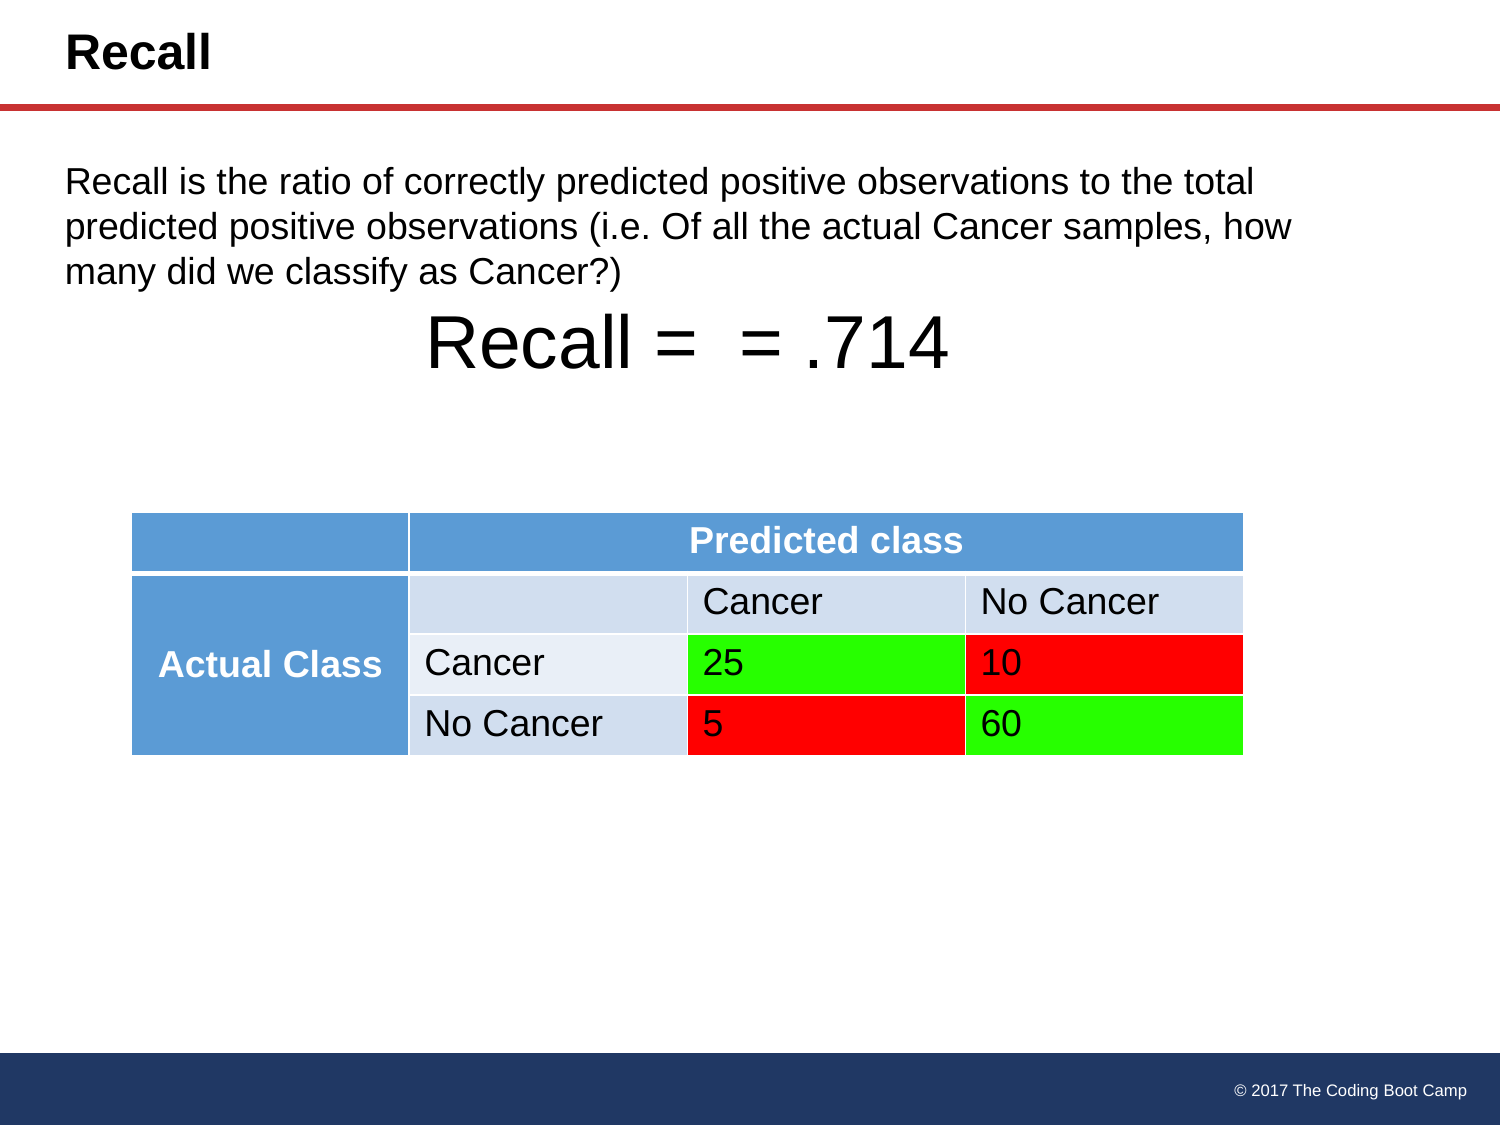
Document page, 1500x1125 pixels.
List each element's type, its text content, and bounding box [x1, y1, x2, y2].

table_cell 5 [688, 696, 965, 755]
title Recall [50, 0, 1479, 108]
table_cell [410, 576, 687, 633]
table_cell Cancer [688, 576, 965, 633]
table_cell Actual Class [132, 576, 408, 755]
text_box Recall is the ratio of correctly predicted positive observations to the total predicted positive observations (i.e. Of all the actual Cancer samples, how many did we classify as Cancer?) [49, 149, 1325, 390]
table_cell Cancer [410, 635, 687, 694]
table_cell No Cancer [966, 576, 1243, 633]
table_cell 10 [966, 635, 1243, 694]
table_cell No Cancer [410, 696, 687, 755]
table_header Predicted class [410, 513, 1243, 571]
table_cell 60 [966, 696, 1243, 755]
table_header [132, 513, 408, 571]
table_cell 25 [688, 635, 965, 694]
